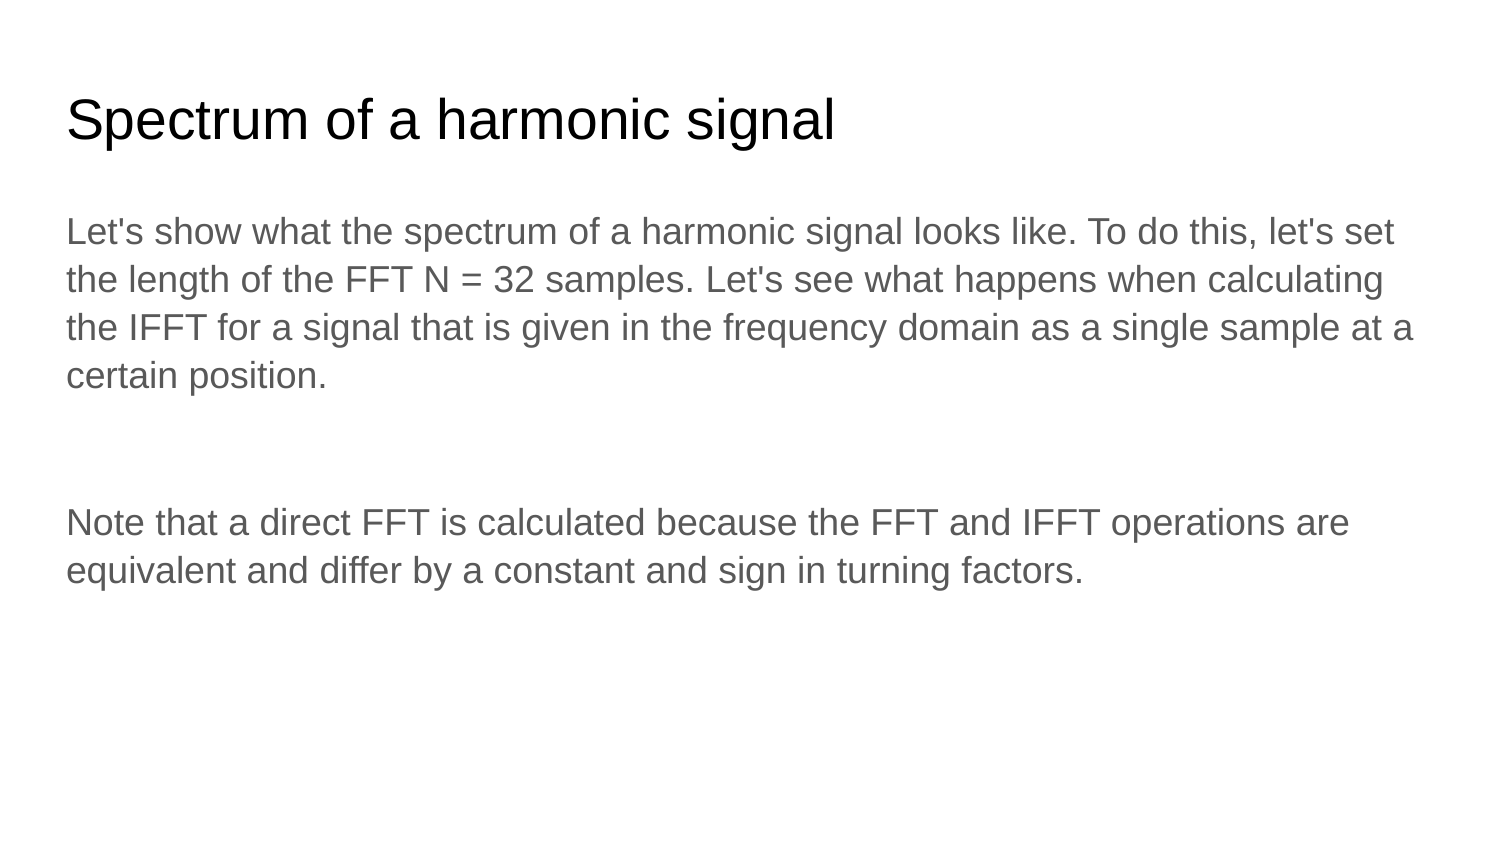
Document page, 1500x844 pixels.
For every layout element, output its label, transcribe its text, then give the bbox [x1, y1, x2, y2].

title Spectrum of a harmonic signal [51, 72, 1449, 167]
list Let's show what the spectrum of a harmonic signal looks like. To do this, let's set the length of the FFT N = 32 samples. Let's see what happens when calculating the IFFT for a signal that is given in the frequency domain as a single sample at a certain position. Note that a direct FFT is calculated because the FFT and IFFT operations are equivalent and differ by a constant and sign in turning factors. [51, 189, 1449, 750]
